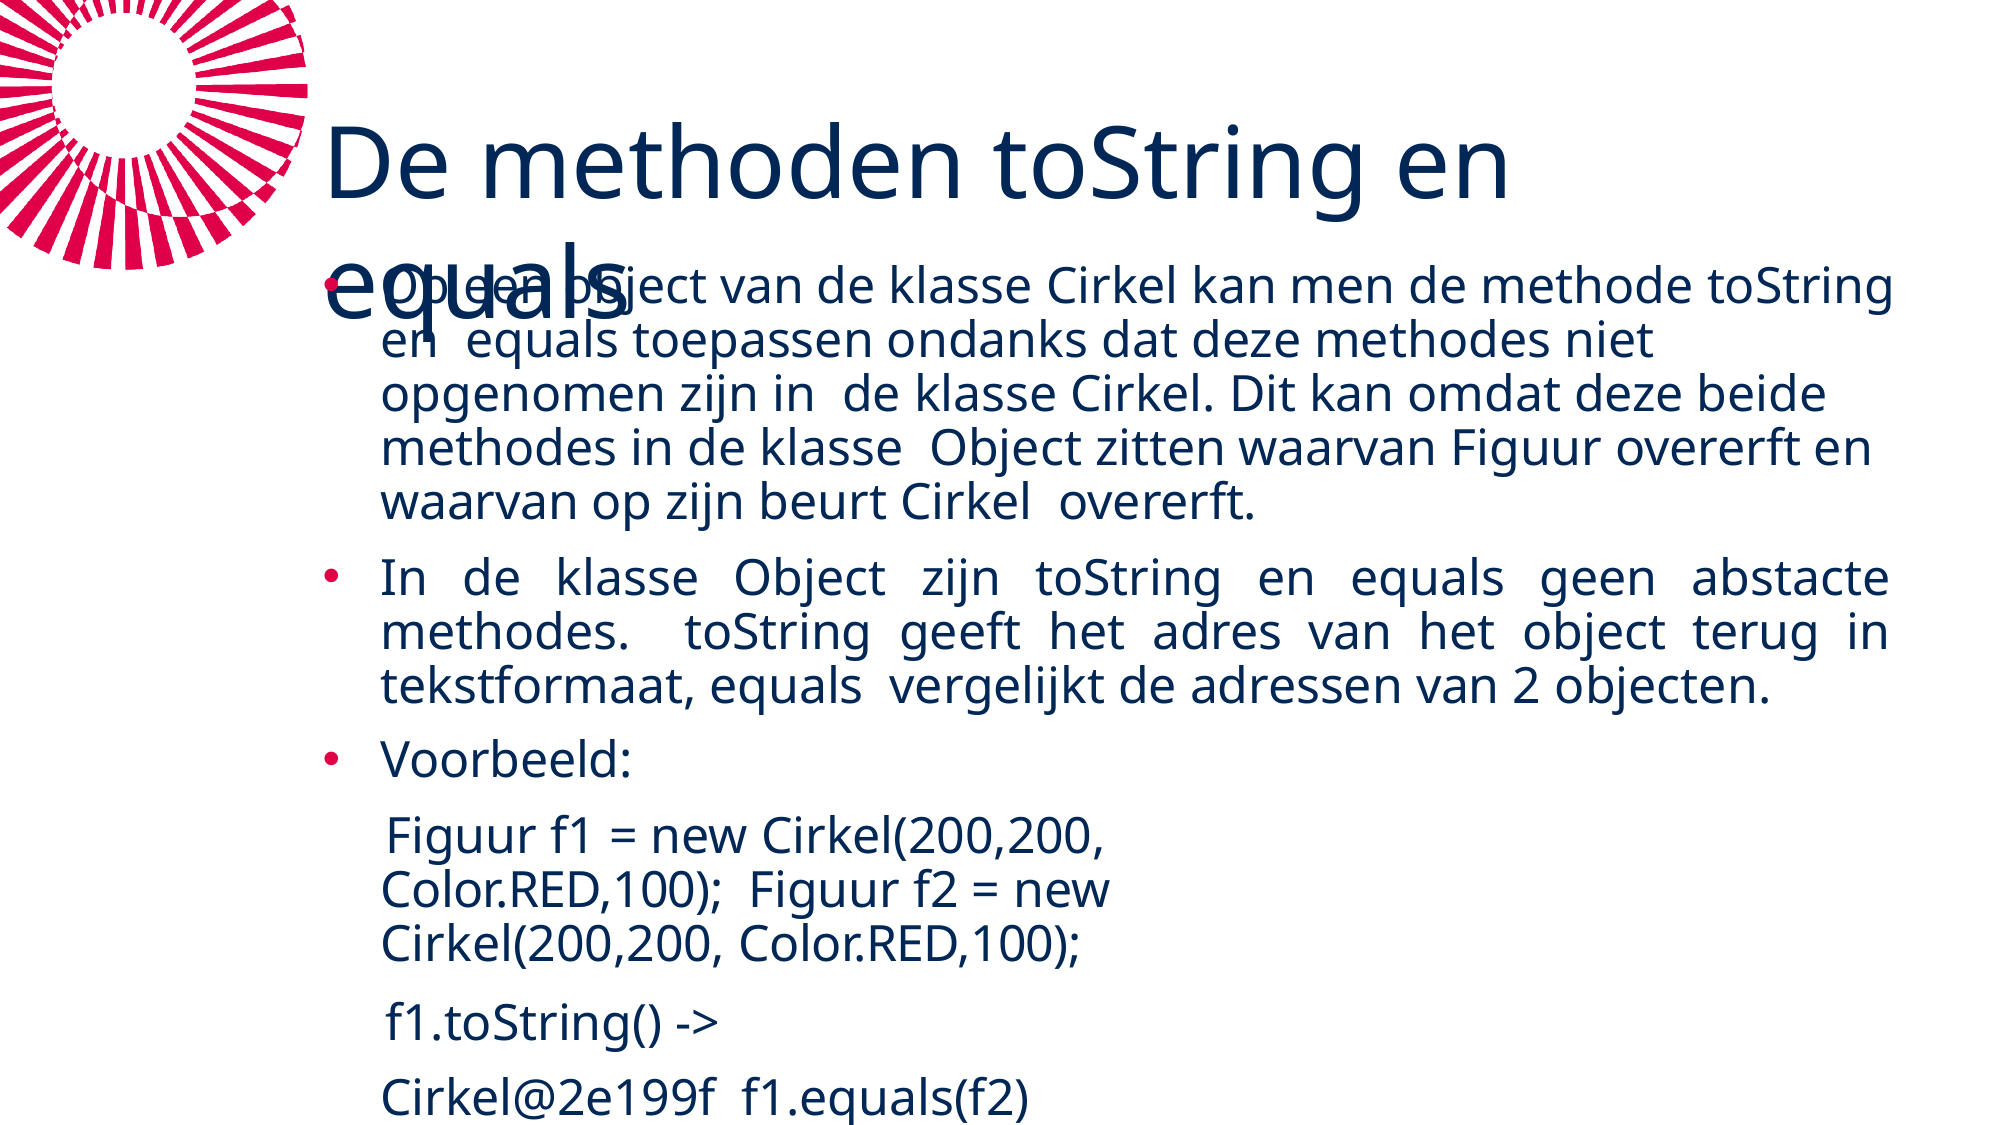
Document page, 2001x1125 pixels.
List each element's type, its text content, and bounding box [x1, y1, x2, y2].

picture [0, 0, 308, 270]
title De methoden toString en equals [320, 96, 1753, 252]
text_box Op een object van de klasse Cirkel kan men de methode toString en equals toepassen ondanks dat deze methodes niet opgenomen zijn in de klasse Cirkel. Dit kan omdat deze beide methodes in de klasse Object zitten waarvan Figuur overerft en waarvan op zijn beurt Cirkel overerft. In de klasse Object zijn toString en equals geen abstacte methodes. toString geeft het adres van het object terug in tekstformaat, equals vergelijkt de adressen van 2 objecten. Voorbeeld: Figuur f1 = new Cirkel(200,200, Color.RED,100); Figuur f2 = new Cirkel(200,200, Color.RED,100); f1.toString() -> Cirkel@2e199f f1.equals(f2) -> false [320, 252, 1918, 1125]
